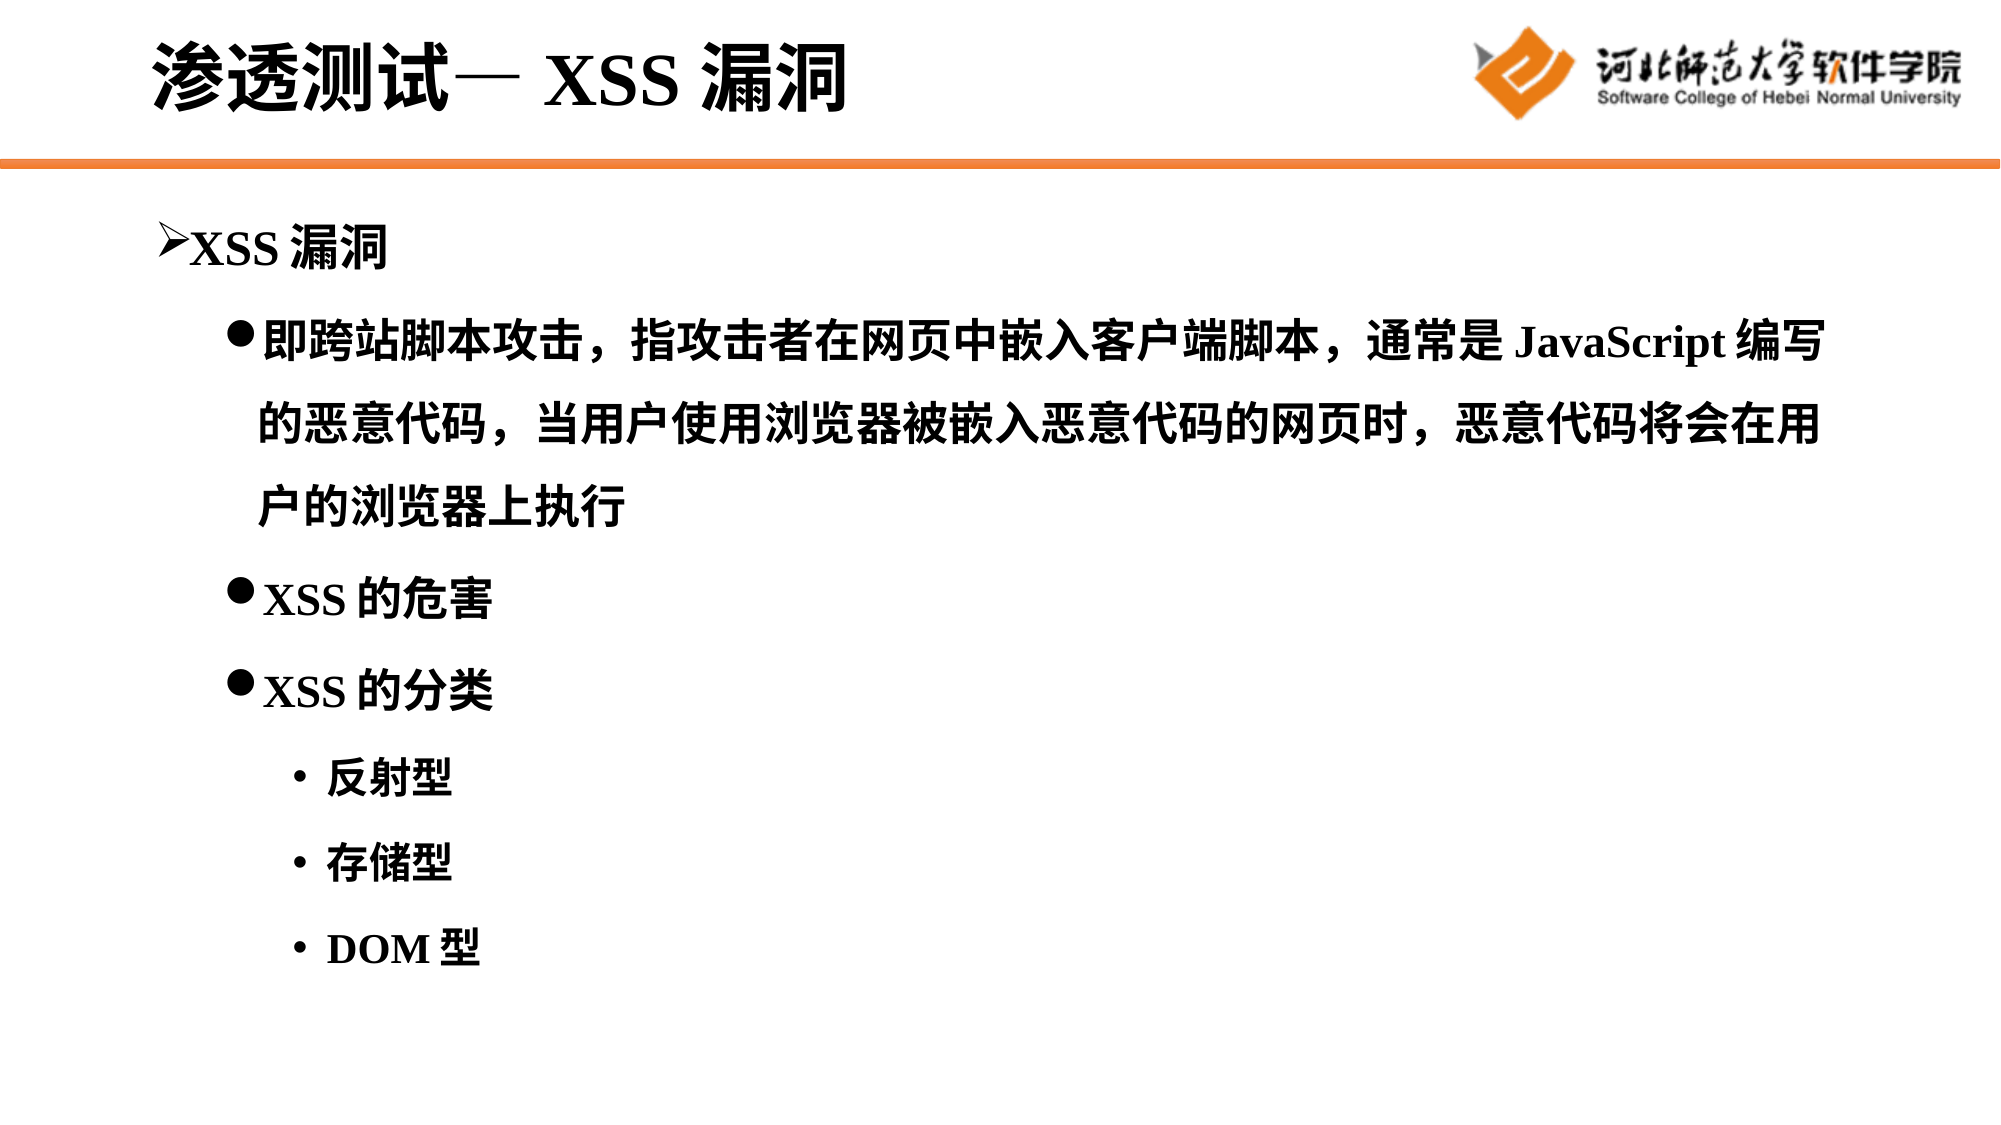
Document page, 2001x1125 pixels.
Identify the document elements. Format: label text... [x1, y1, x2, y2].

title 渗透测试—XSS漏洞 [135, 8, 1861, 155]
picture [1861, 18, 1988, 126]
list XSS漏洞 即跨站脚本攻击，指攻击者在网页中嵌入客户端脚本，通常是JavaScript编写的恶意代码，当用户使用浏览器被嵌入恶意代码的网页时，恶意代码将会在用户的浏览器上执行 XSS的危害 XSS的分类 反射型 存储型 DOM型 [139, 178, 1865, 988]
